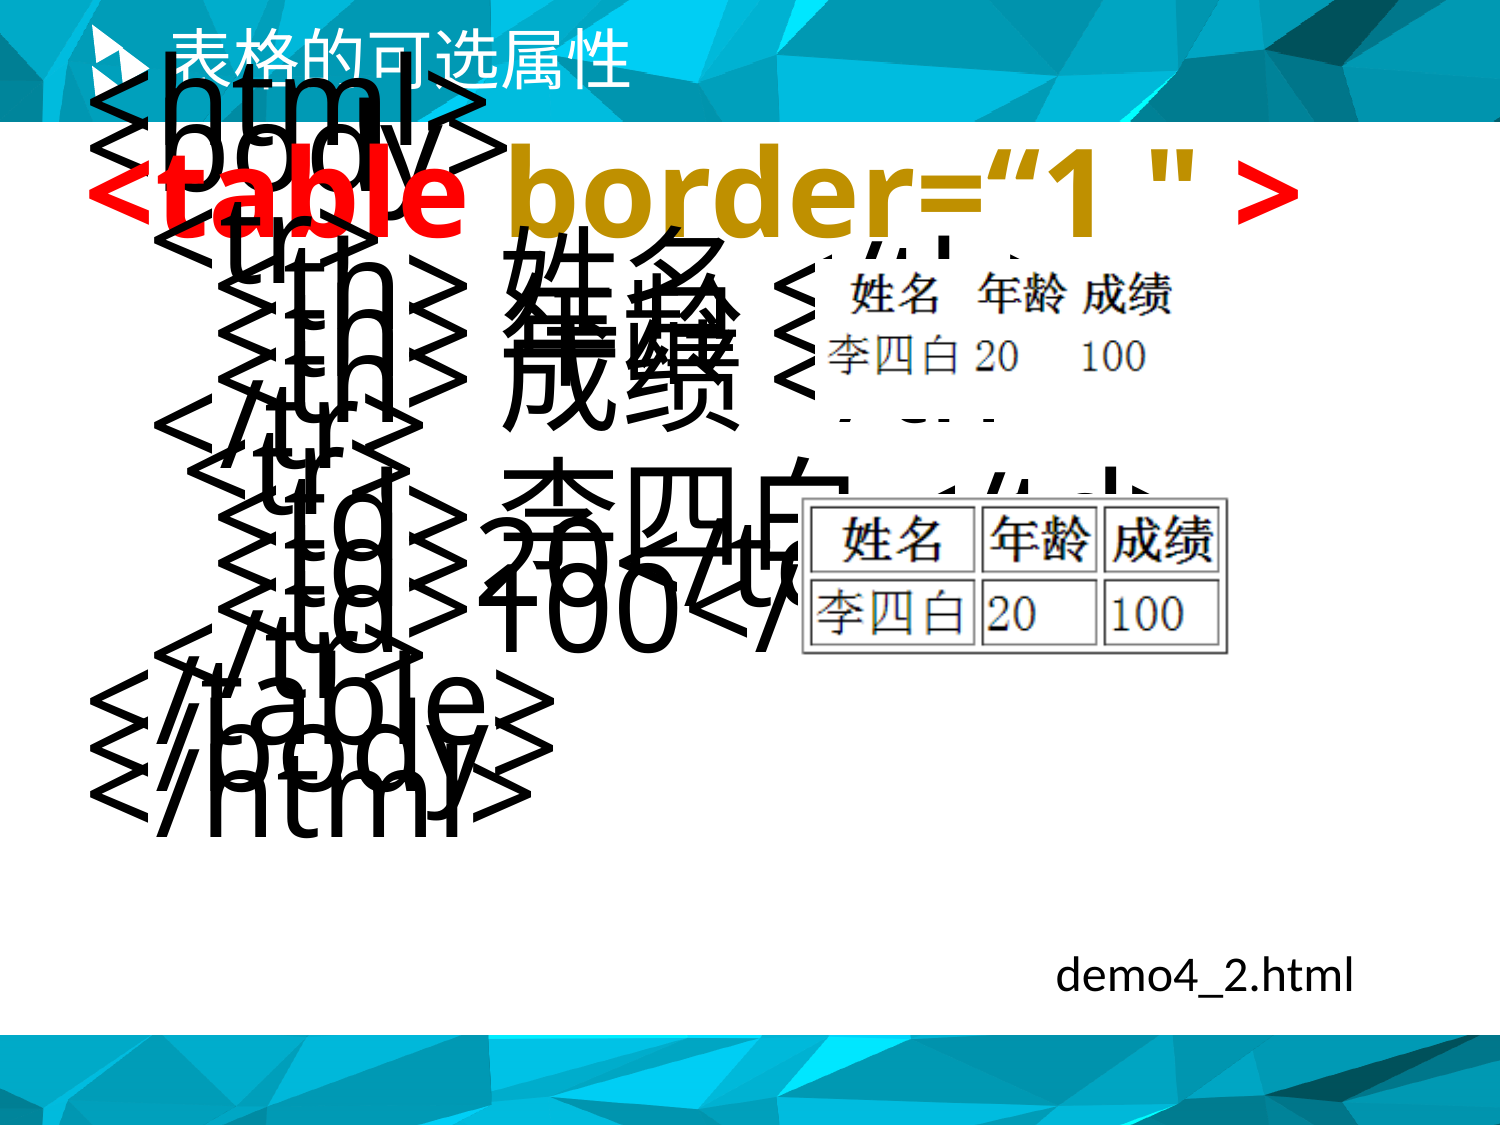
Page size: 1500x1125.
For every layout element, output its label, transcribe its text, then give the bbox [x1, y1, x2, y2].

picture [0, 1035, 1500, 1125]
picture [814, 259, 1211, 419]
title 表格的可选属性 [151, 11, 1446, 115]
picture [798, 494, 1235, 660]
text_box demo4_2.html [1040, 934, 1412, 1009]
picture [0, 0, 1500, 122]
list <html> <body> <table border=“1 " > <tr> <th>姓名</th> <th>年龄</th> <th>成绩</th> </tr> <tr> <td>李四白</td> <td>20</td> <td>100</td> </tr> </table> </body> </html> [69, 133, 1420, 876]
